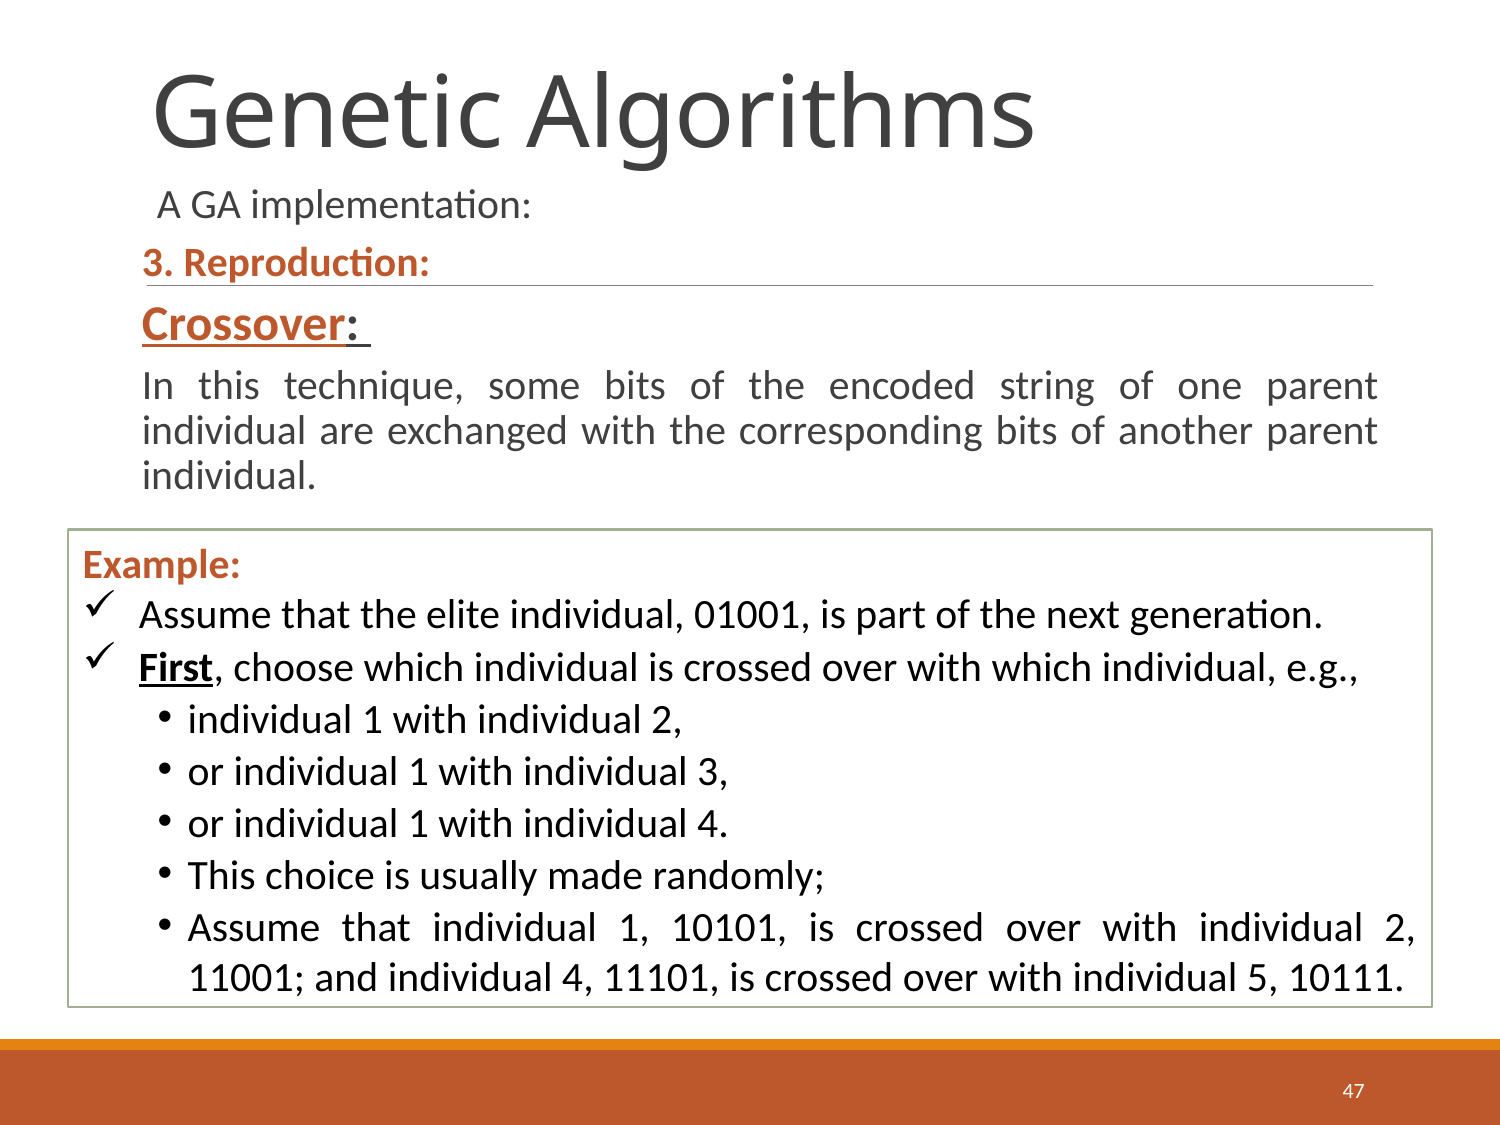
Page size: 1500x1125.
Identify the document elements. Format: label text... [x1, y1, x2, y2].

title Genetic Algorithms [135, 47, 1373, 175]
text_box Example: Assume that the elite individual, 01001, is part of the next generation. First, choose which individual is crossed over with which individual, e.g., individual 1 with individual 2, or individual 1 with individual 3, or individual 1 with individual 4. This choice is usually made randomly; Assume that individual 1, 10101, is crossed over with individual 2, 11001; and individual 4, 11101, is crossed over with individual 5, 10111. [67, 529, 1432, 1008]
list A GA implementation: 3. Reproduction: Crossover: In this technique, some bits of the encoded string of one parent individual are exchanged with the corresponding bits of another parent individual. [141, 174, 1380, 529]
slide_number 47 [1218, 1059, 1380, 1120]
